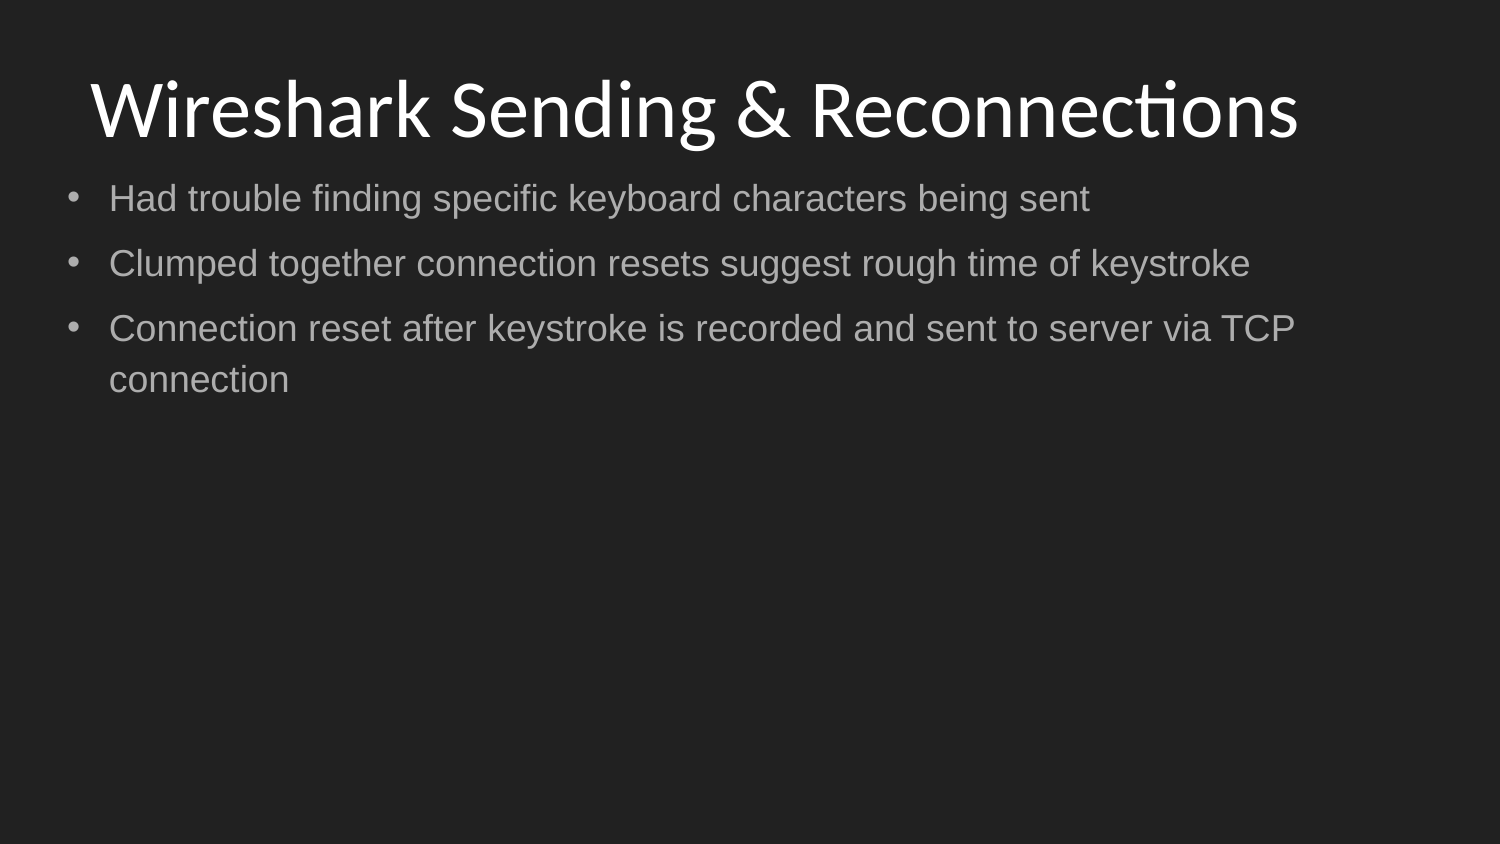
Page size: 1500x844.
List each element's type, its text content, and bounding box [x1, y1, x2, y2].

list Had trouble finding specific keyboard characters being sent Clumped together connection resets suggest rough time of keystroke Connection reset after keystroke is recorded and sent to server via TCP connection [37, 159, 1475, 816]
title Wireshark Sending & Reconnections [75, 33, 1425, 159]
